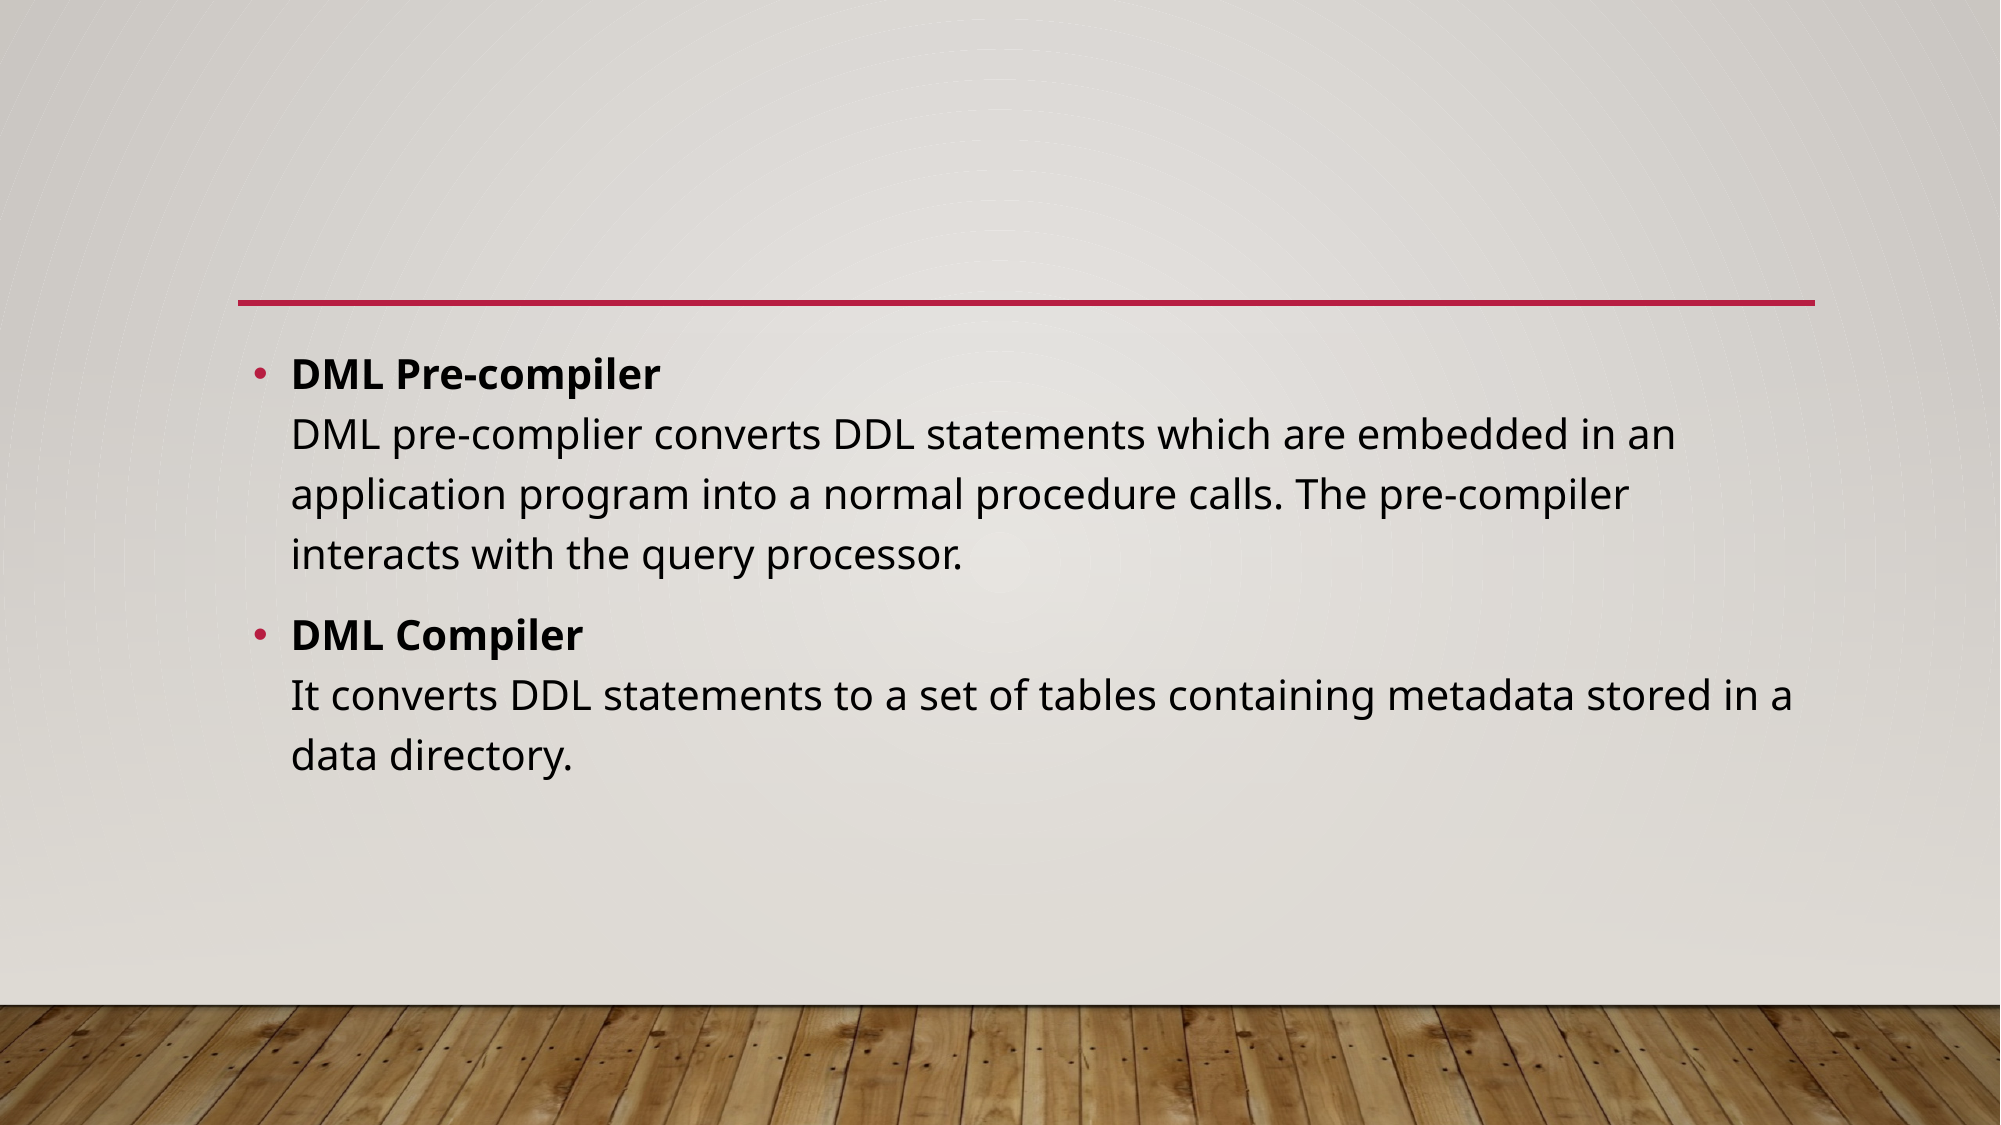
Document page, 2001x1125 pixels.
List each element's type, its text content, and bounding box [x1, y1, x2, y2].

picture [0, 1005, 2000, 1125]
list DML Pre-compiler DML pre-complier converts DDL statements which are embedded in an application program into a normal procedure calls. The pre-compiler interacts with the query processor. DML Compiler It converts DDL statements to a set of tables containing metadata stored in a data directory. [238, 330, 1814, 897]
